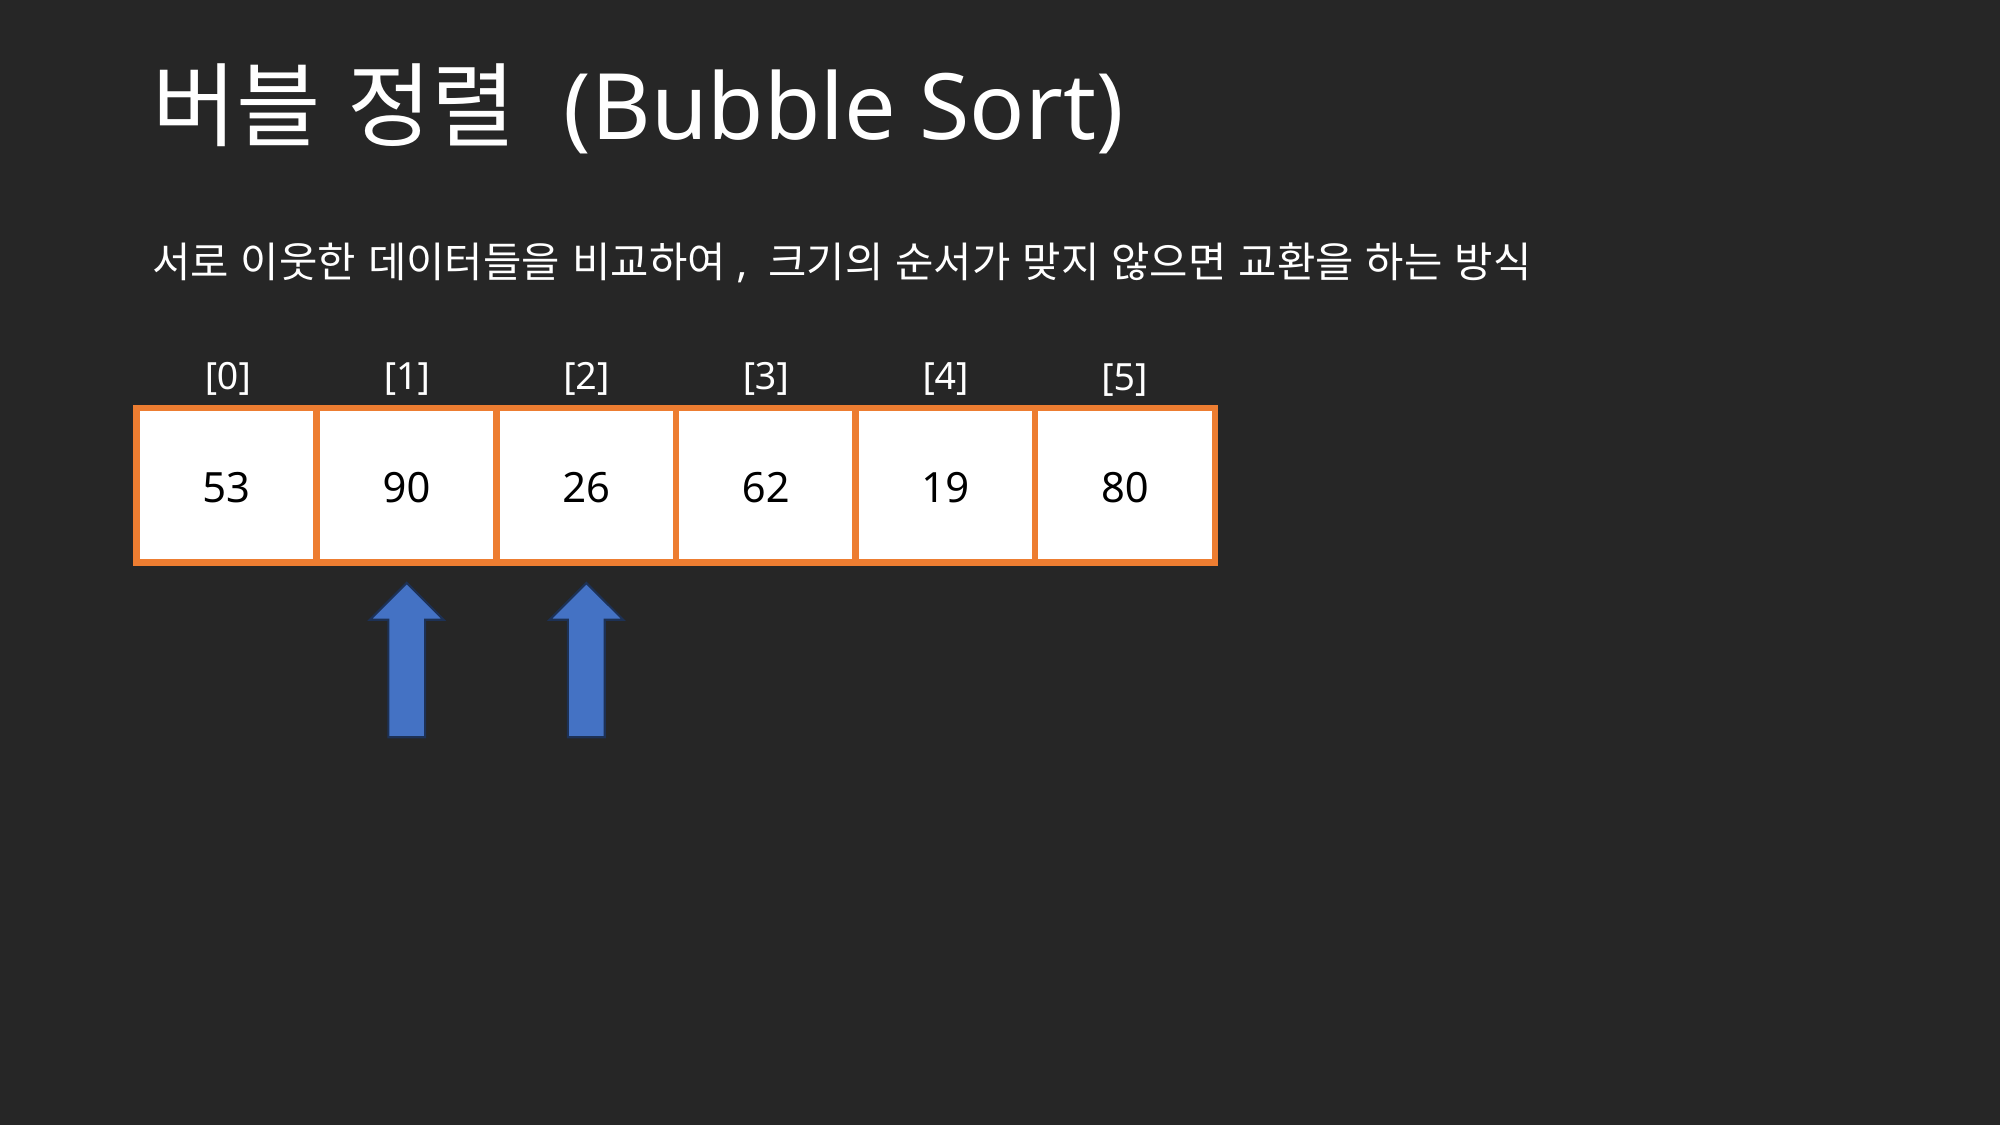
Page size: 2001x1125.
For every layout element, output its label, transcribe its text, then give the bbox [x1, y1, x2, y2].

text_box 53 [135, 407, 317, 563]
text_box [547, 581, 626, 739]
text_box [2] [516, 345, 657, 405]
text_box 서로 이웃한 데이터들을 비교하여, 크기의 순서가 맞지 않으면 교환을 하는 방식 [137, 228, 1863, 294]
text_box [1] [336, 345, 478, 405]
text_box [367, 581, 447, 739]
title 버블 정렬 (Bubble Sort) [137, 27, 1863, 192]
text_box 80 [1034, 407, 1216, 563]
text_box 19 [855, 407, 1034, 563]
text_box [0] [157, 345, 299, 405]
text_box 90 [317, 407, 496, 563]
text_box [5] [1054, 345, 1195, 405]
text_box 62 [675, 407, 855, 563]
text_box [4] [875, 345, 1016, 405]
text_box 26 [496, 407, 675, 563]
text_box [3] [695, 345, 837, 405]
